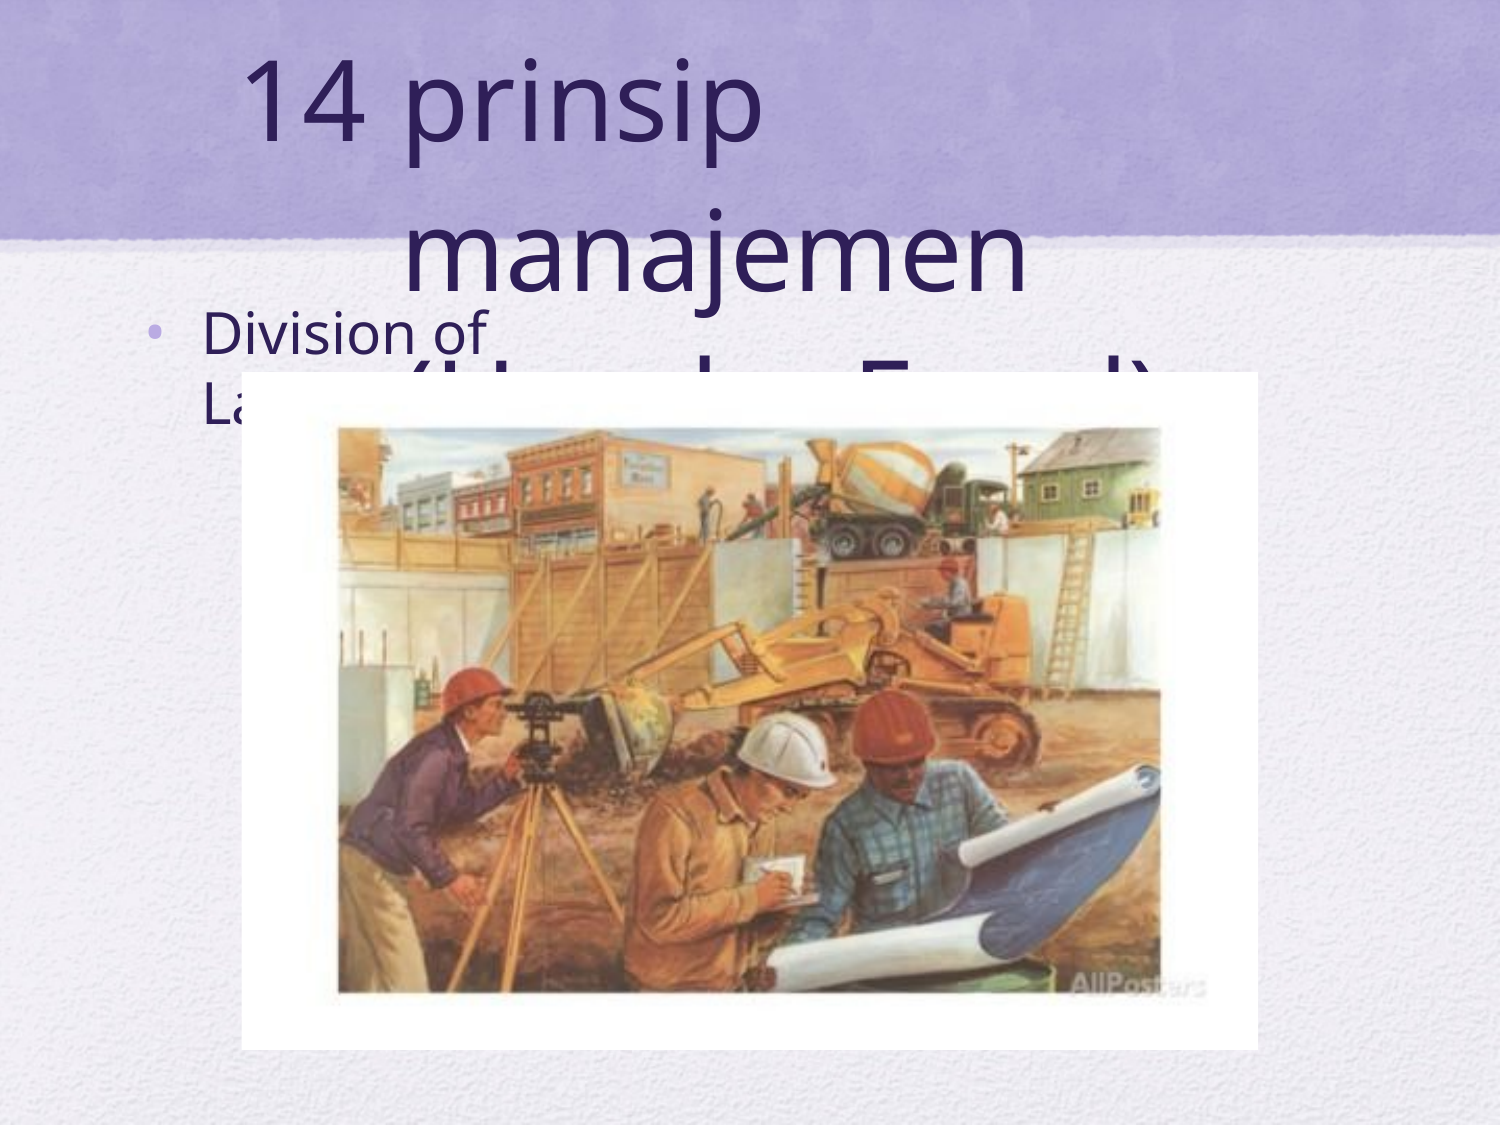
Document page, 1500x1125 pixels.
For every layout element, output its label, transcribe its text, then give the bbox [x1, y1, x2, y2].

picture [0, 0, 1500, 1125]
text_box Division of Labor [142, 294, 617, 437]
title 14 prinsip manajemen (Hendry Fayol) [235, 0, 1267, 465]
text_box [241, 372, 1259, 1050]
